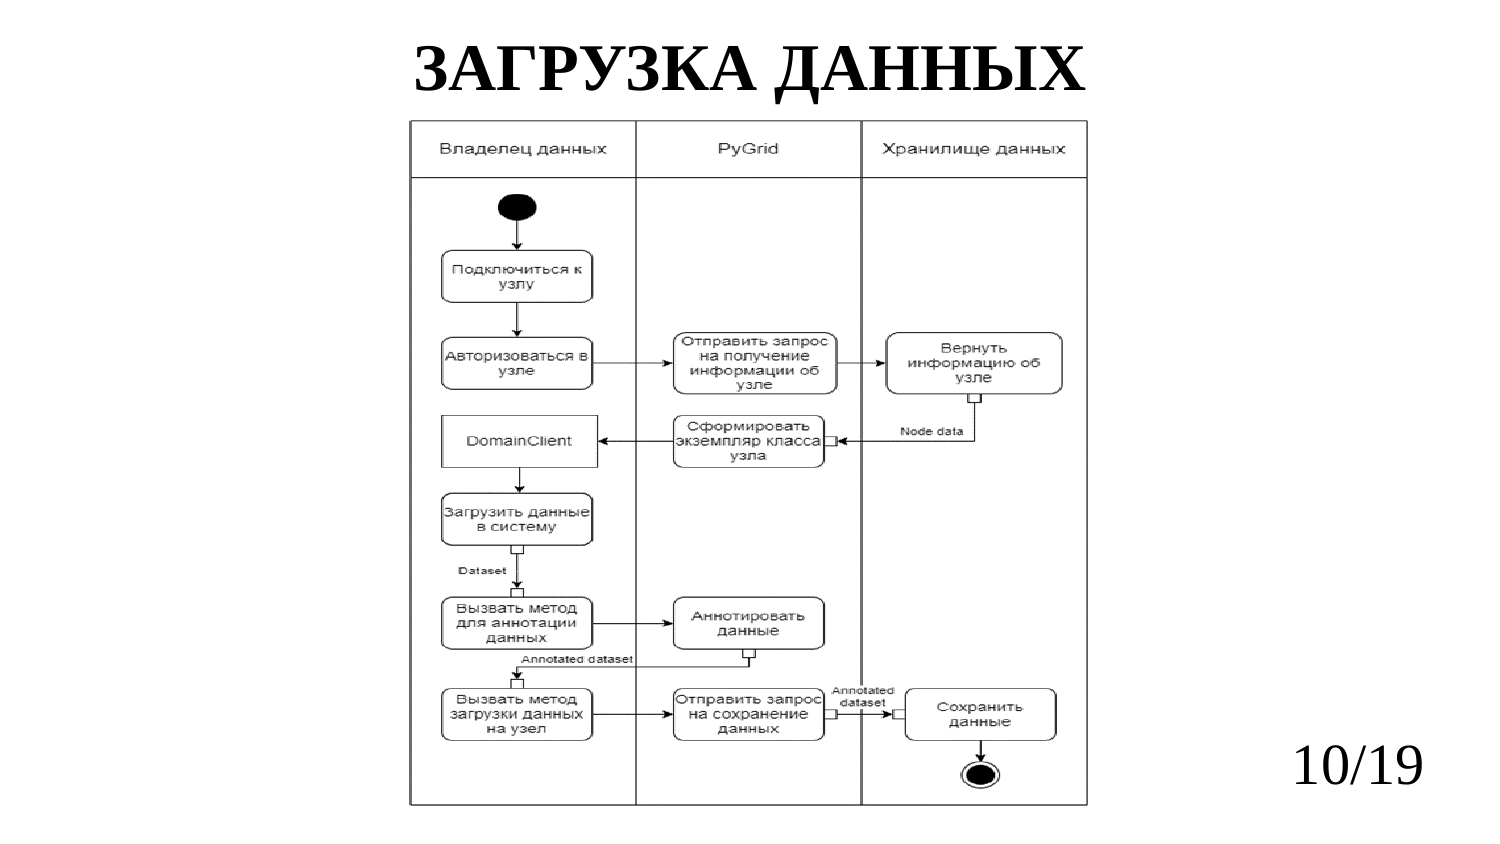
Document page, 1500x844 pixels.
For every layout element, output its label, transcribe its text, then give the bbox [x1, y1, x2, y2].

text_box 10/19 [1276, 718, 1442, 804]
picture [397, 111, 1102, 814]
title ЗАГРУЗКА ДАННЫХ [103, 12, 1397, 125]
